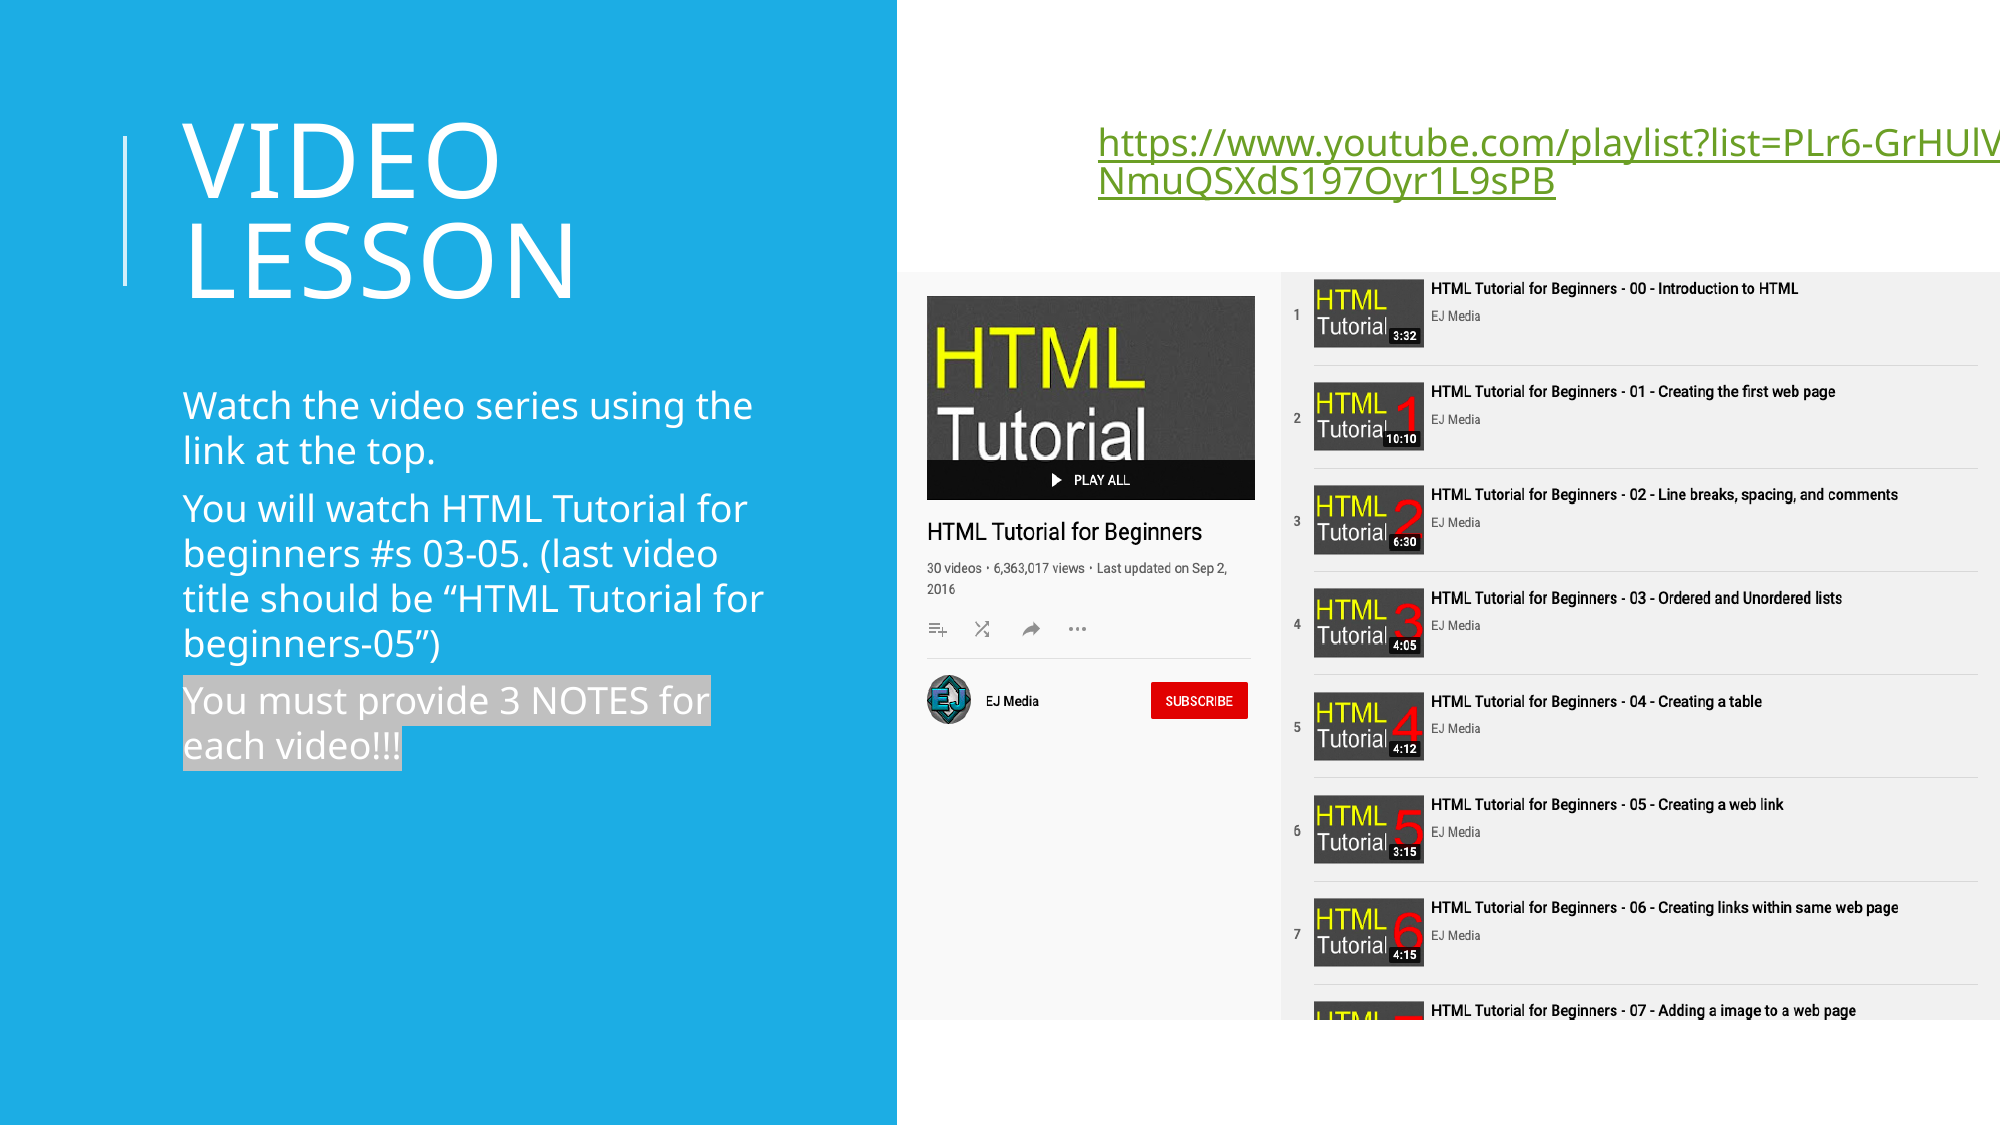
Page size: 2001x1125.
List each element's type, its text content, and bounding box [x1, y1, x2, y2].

text_box Watch the video series using the link at the top. You will watch HTML Tutorial for beginners #s 03-05. (last video title should be “HTML Tutorial for beginners-05”) You must provide 3 NOTES for each video!!! [168, 374, 790, 1020]
title Video Lesson [168, 96, 788, 342]
text_box https://www.youtube.com/playlist?list=PLr6-GrHUlVf_ZNmuQSXdS197Oyr1L9sPB [1082, 111, 2000, 178]
picture [896, 269, 2000, 1021]
text_box [0, 0, 898, 1125]
